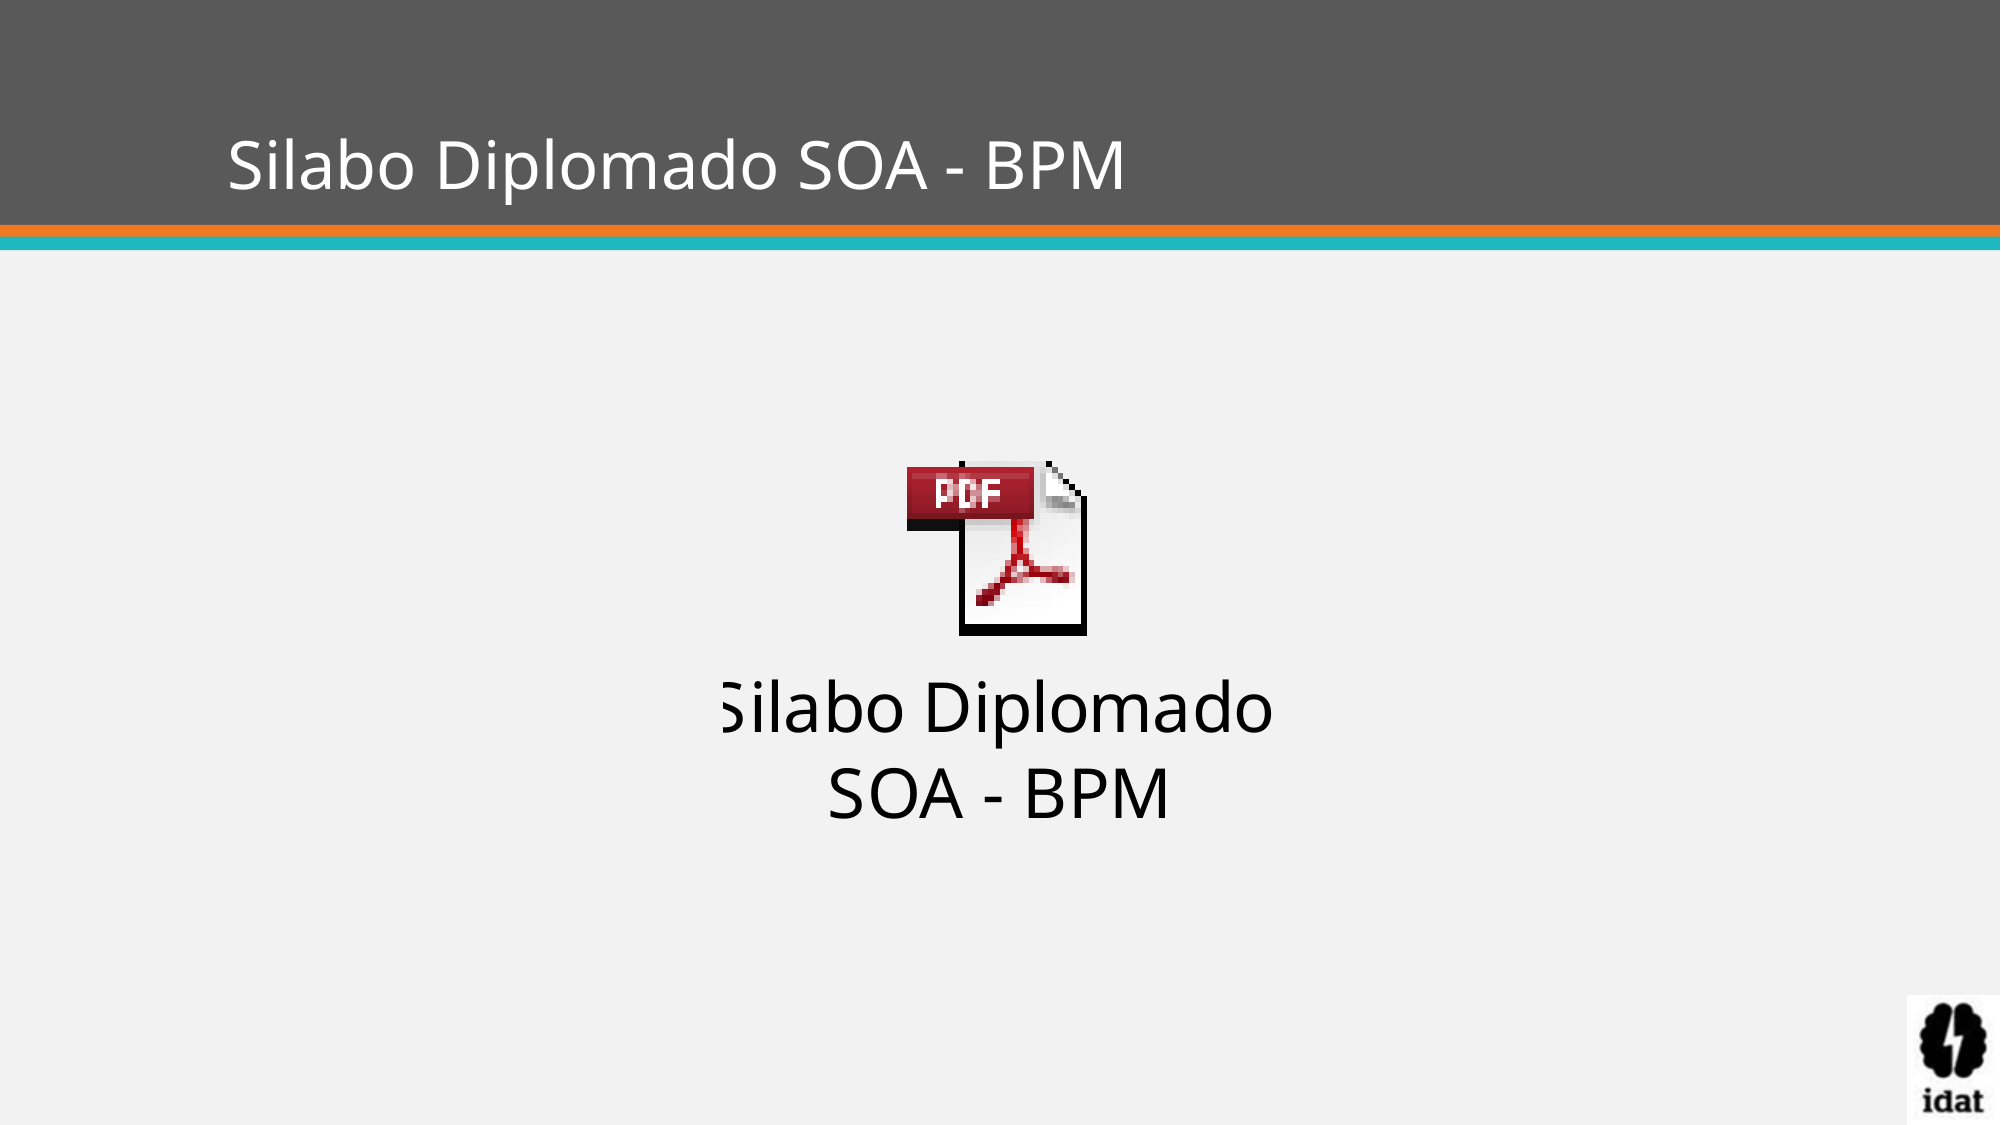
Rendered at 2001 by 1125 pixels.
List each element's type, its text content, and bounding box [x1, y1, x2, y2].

title Silabo Diplomado SOA - BPM [212, 41, 1788, 212]
picture [1907, 995, 2000, 1125]
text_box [723, 450, 1277, 918]
